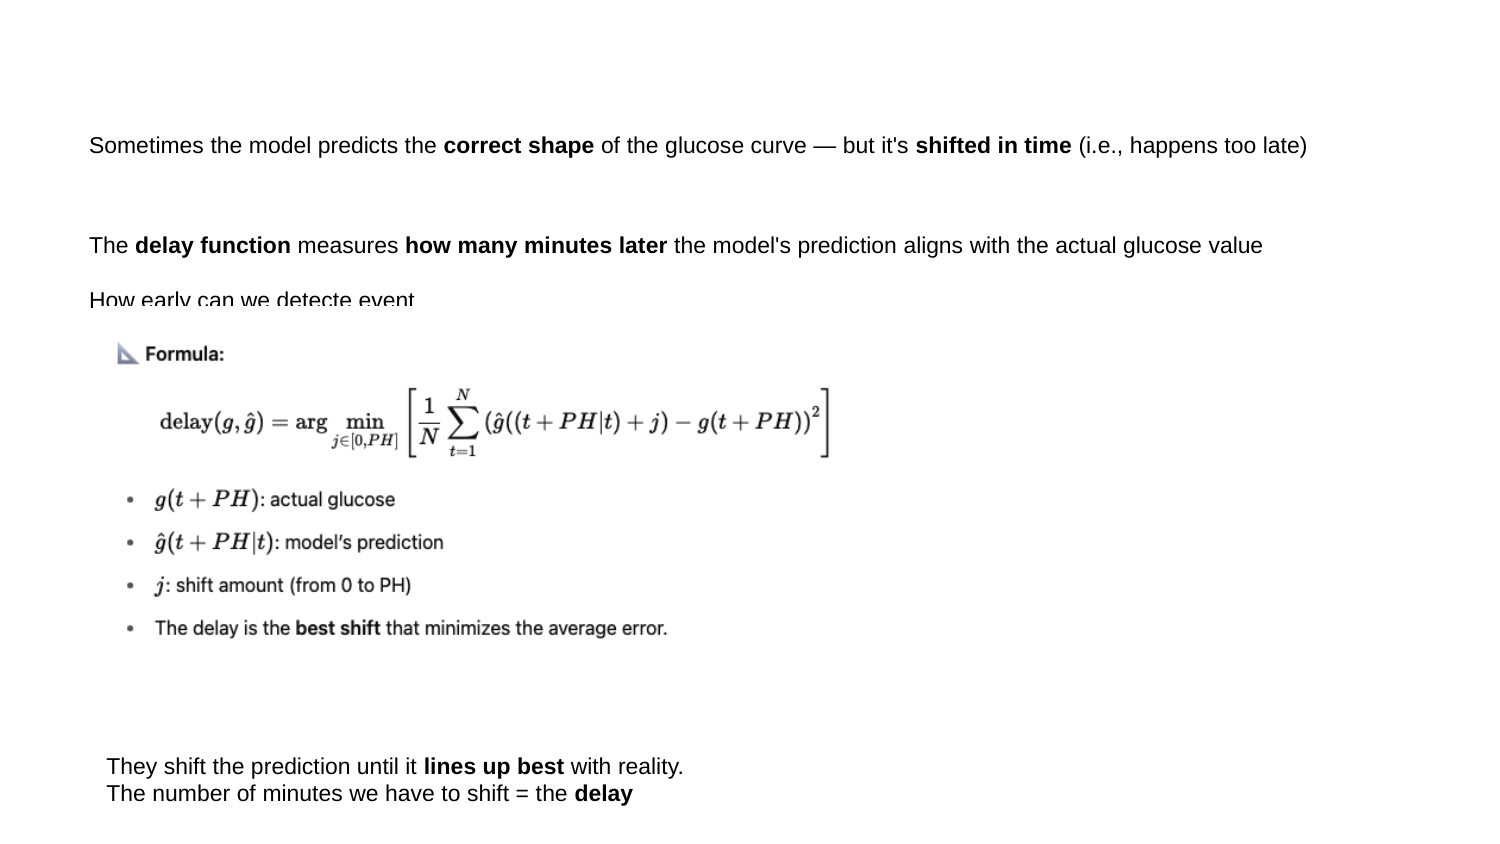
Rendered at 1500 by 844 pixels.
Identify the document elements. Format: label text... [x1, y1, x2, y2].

picture [93, 306, 860, 685]
text_box Sometimes the model predicts the correct shape of the glucose curve — but it's shifted in time (i.e., happens too late) [74, 116, 1367, 172]
text_box The delay function measures how many minutes later the model's prediction aligns with the actual glucose value How early can we detecte event [74, 215, 1303, 328]
text_box They shift the prediction until it lines up best with reality. The number of minutes we have to shift = the delay [91, 736, 1409, 822]
